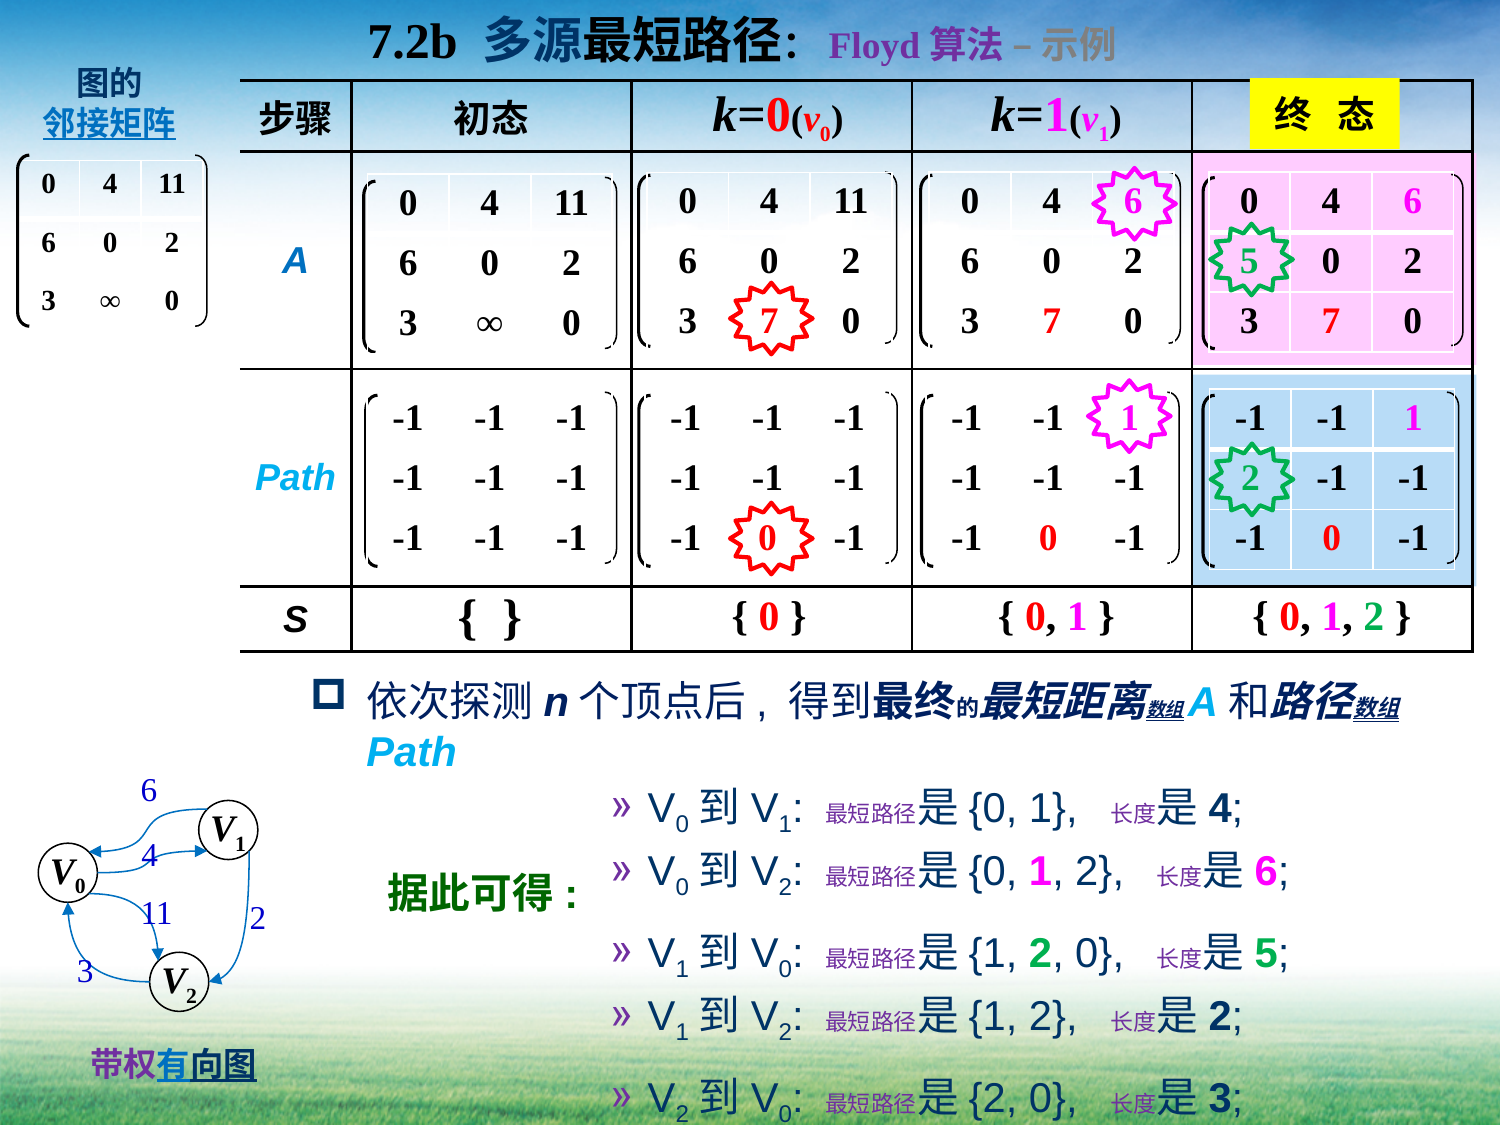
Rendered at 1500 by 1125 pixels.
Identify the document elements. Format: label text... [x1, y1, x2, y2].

table_cell Path [240, 370, 350, 585]
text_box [1202, 174, 1464, 349]
table_header [633, 82, 911, 150]
text_box { } [440, 578, 539, 650]
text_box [363, 177, 617, 353]
table_header 4 [80, 161, 140, 216]
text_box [920, 171, 1181, 347]
table_cell 0 [142, 278, 202, 335]
text_box [17, 155, 30, 327]
table_cell [1447, 588, 1471, 650]
text_box k=0(v0) [716, 78, 840, 149]
table_cell S [240, 588, 350, 650]
table_cell [913, 588, 967, 650]
table_cell [831, 588, 911, 650]
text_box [638, 171, 897, 347]
table_cell 0 [80, 222, 140, 277]
text_box { 0 } [707, 578, 831, 650]
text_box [365, 391, 617, 567]
table_cell A [240, 153, 350, 368]
text_box [1106, 378, 1153, 390]
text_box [37, 760, 286, 1012]
text_box [1474, 151, 1479, 367]
table_header [1193, 82, 1471, 150]
table_header 11 [142, 161, 195, 216]
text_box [1202, 391, 1459, 567]
text_box k=1(v1) [994, 78, 1118, 149]
list 依次探测n个顶点后, 得到最终的最短距离数组A和路径数组Path V0到V1: 最短路径是{0, 1}, 长度是4; V0到V2: 最短路径是{0, 1, 2}, 长度是6; V1到V0: 最短路径是{1, 2, 0}, 长度是5; V1到V2: 最短路径是{1, 2}, 长度是2; V2到V0: 最短路径是{2, 0}, 长度是3; V2到V1: 最短路径是{2, 0, 1}, 长度是7; [295, 666, 1459, 1070]
table_cell [1193, 153, 1471, 368]
table_cell 6 [30, 222, 79, 277]
table_cell [353, 588, 440, 650]
text_box 图的 邻接矩阵 [20, 54, 199, 150]
table_header 步骤 [240, 82, 350, 150]
table_cell [353, 370, 630, 585]
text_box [921, 391, 1180, 567]
table_cell 2 [142, 222, 195, 277]
text_box [1130, 165, 1139, 170]
table_cell [913, 370, 1191, 585]
table_header 初态 [353, 82, 630, 150]
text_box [638, 391, 898, 567]
table_cell ∞ [80, 278, 140, 335]
picture [0, 0, 1500, 1125]
table_cell [1145, 588, 1191, 650]
text_box [1474, 372, 1479, 589]
text_box 终 态 [1249, 78, 1400, 149]
table_header [913, 82, 1191, 150]
table_cell [913, 153, 1191, 368]
text_box 带权有向图 [29, 1036, 318, 1091]
text_box [195, 155, 207, 327]
text_box { 0, 1, 2 } [1216, 578, 1447, 650]
table_cell [353, 153, 630, 368]
table_header 0 [30, 161, 79, 216]
text_box { 0, 1 } [967, 578, 1145, 650]
table_cell [633, 153, 911, 368]
table_cell 3 [19, 278, 79, 335]
text_box 7.2b 多源最短路径：Floyd算法 – 示例 [352, 0, 1412, 76]
table_cell [633, 370, 911, 585]
table_cell [1193, 370, 1471, 585]
table_cell [633, 588, 707, 650]
table_cell [539, 588, 630, 650]
text_box 据此可得: [372, 859, 593, 925]
table_cell [1193, 588, 1216, 650]
